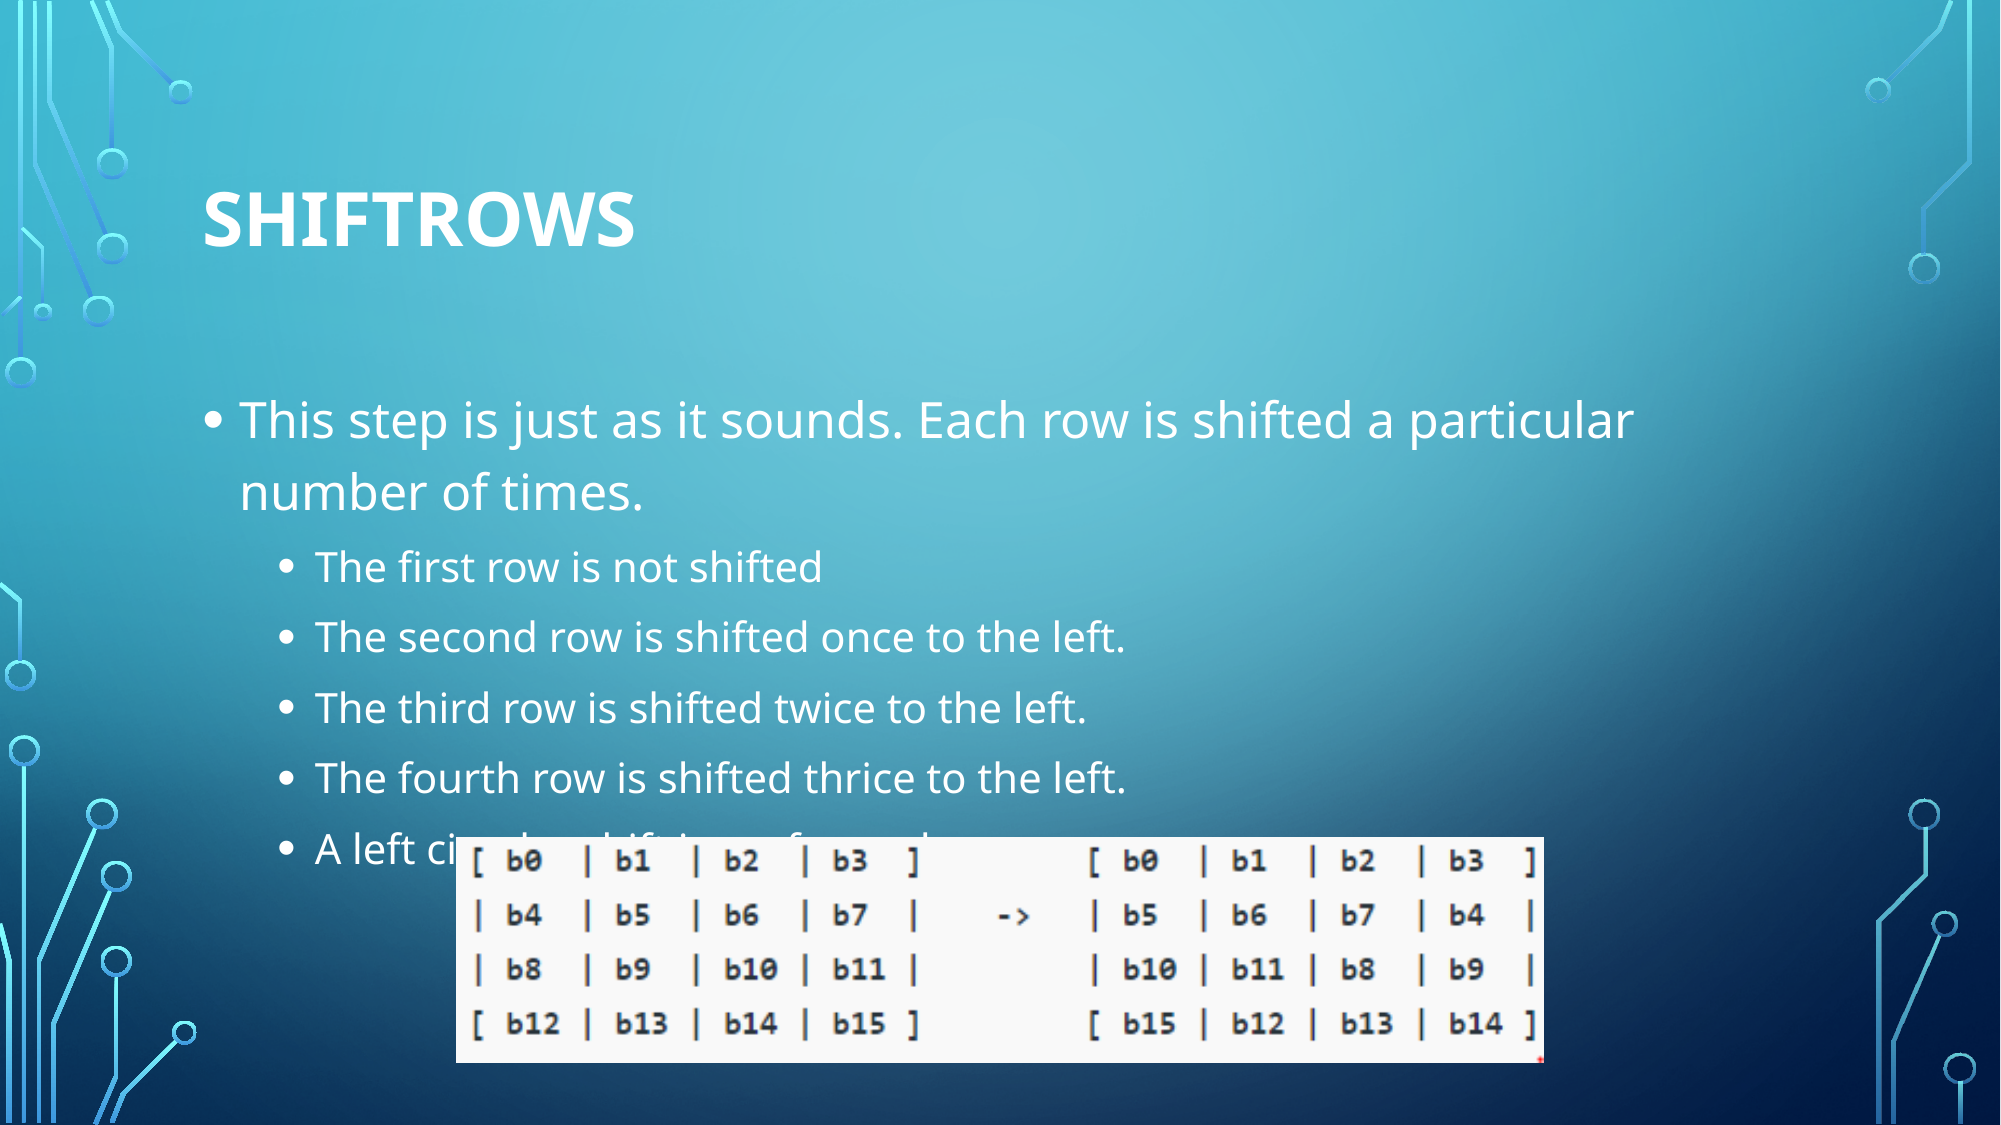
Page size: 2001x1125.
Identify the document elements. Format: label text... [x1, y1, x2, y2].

title ShiftRows [187, 101, 1813, 344]
list This step is just as it sounds. Each row is shifted a particular number of times. The first row is not shifted The second row is shifted once to the left. The third row is shifted twice to the left. The fourth row is shifted thrice to the left. A left circular shift is performed. [187, 369, 1813, 950]
picture [455, 837, 1544, 1063]
